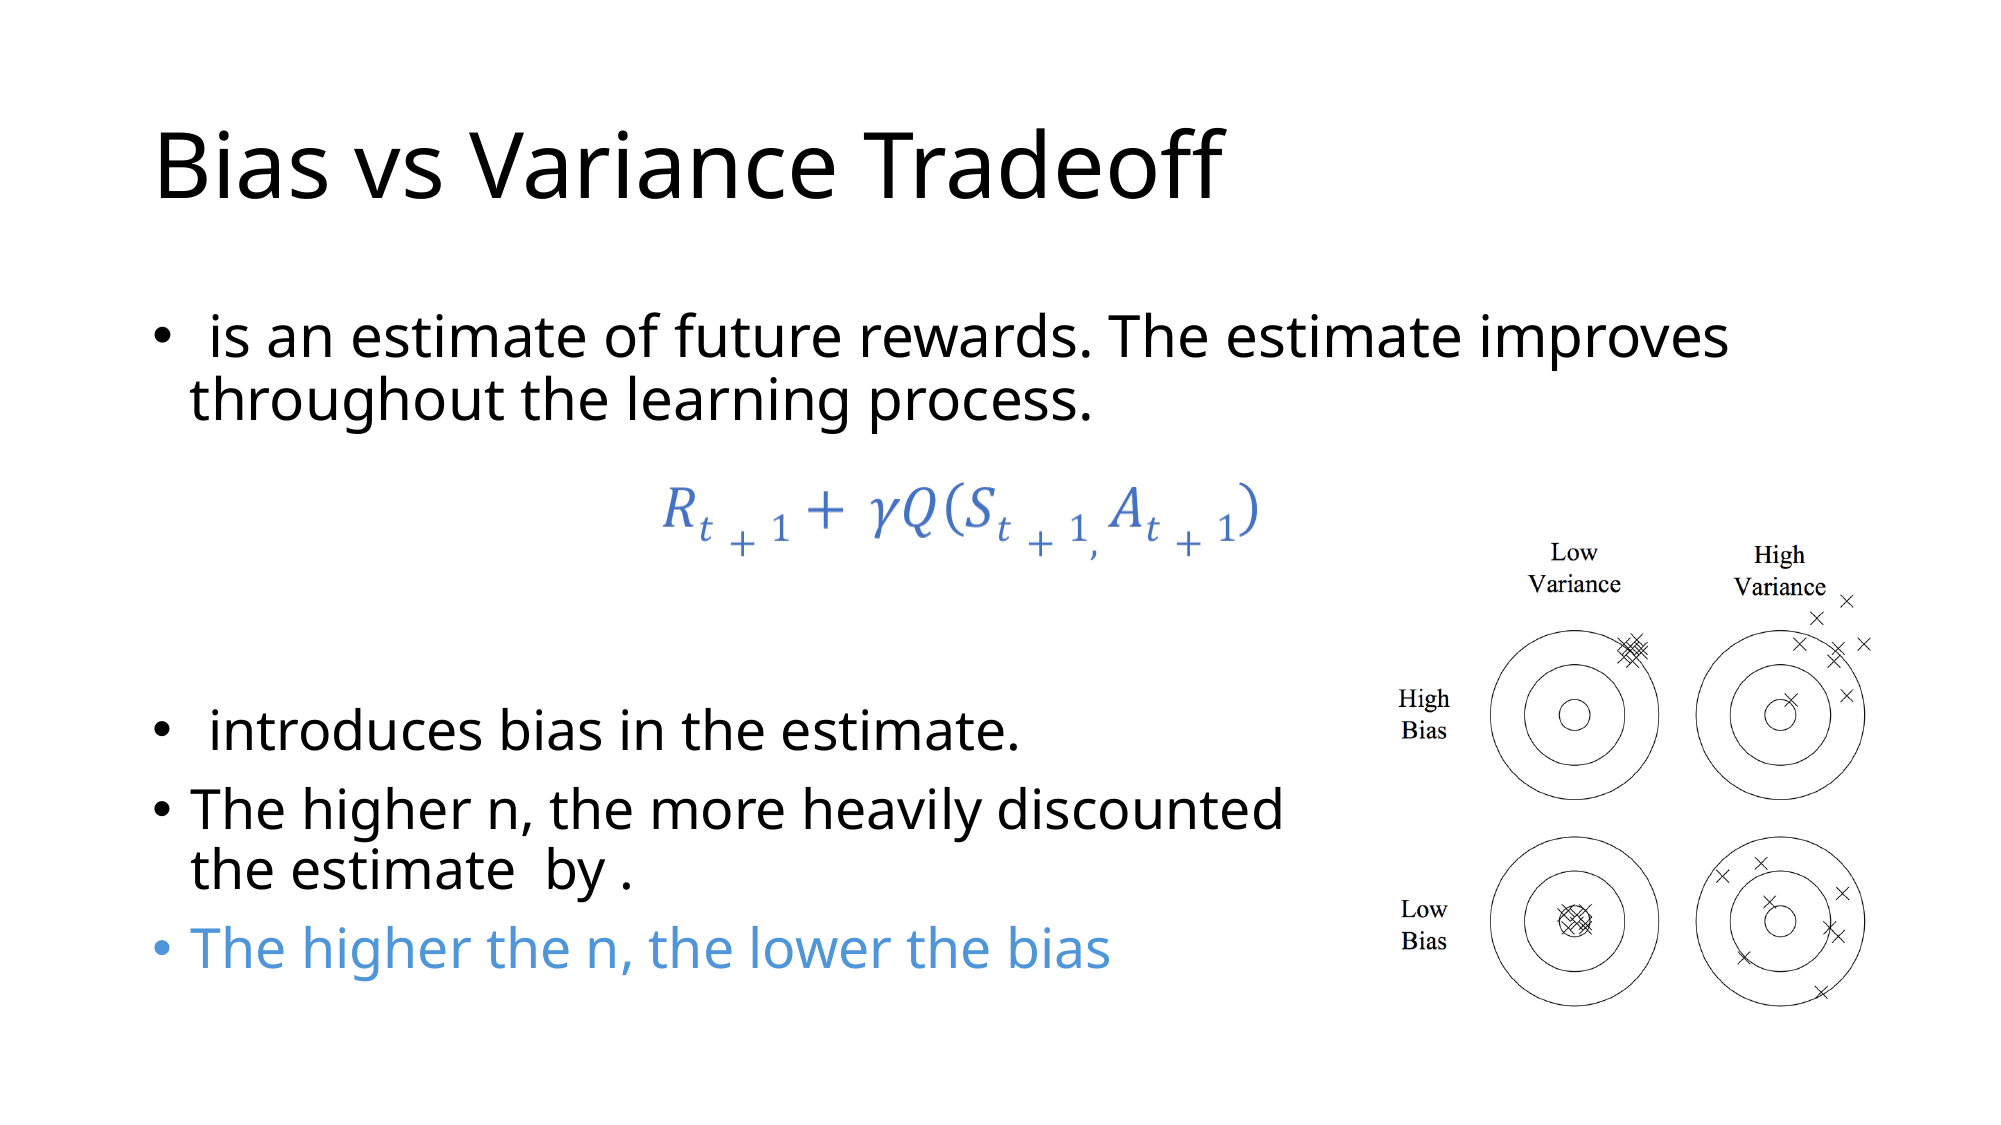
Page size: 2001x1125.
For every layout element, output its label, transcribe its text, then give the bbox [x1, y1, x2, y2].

picture [661, 481, 1258, 561]
title Bias vs Variance Tradeoff [137, 59, 1863, 278]
picture [1376, 512, 1924, 1036]
